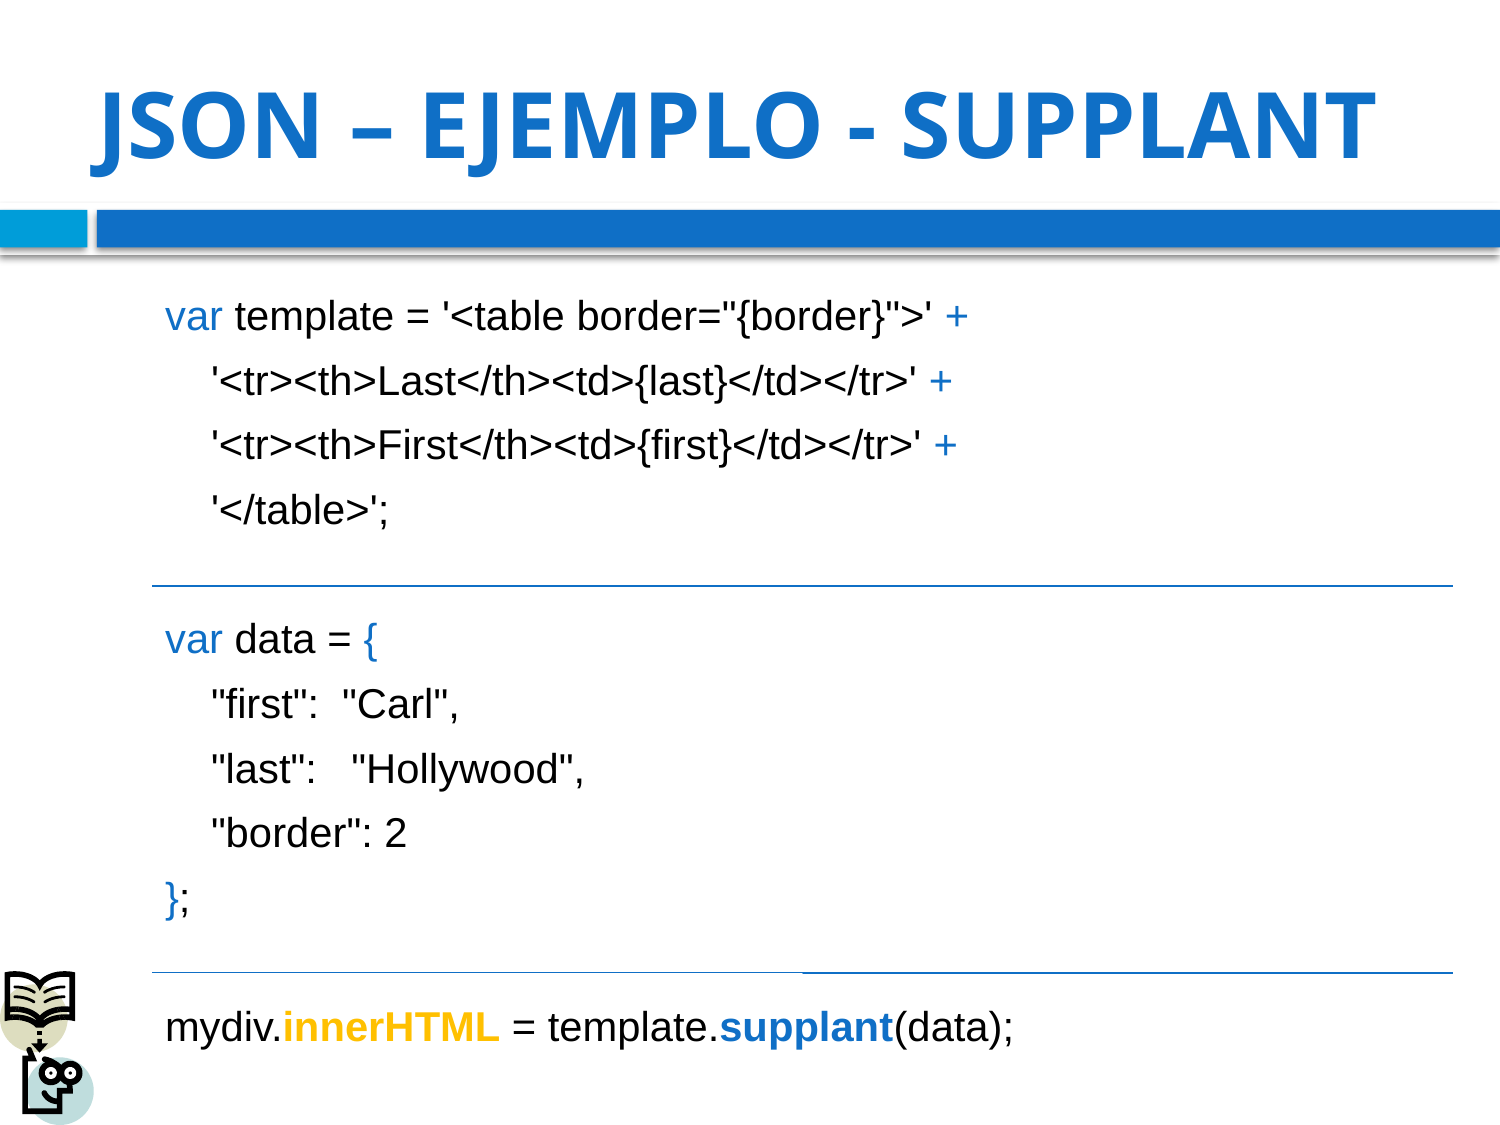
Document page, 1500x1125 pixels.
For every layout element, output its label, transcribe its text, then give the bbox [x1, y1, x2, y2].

title JSON – Ejemplo - supplant [81, 46, 1500, 198]
list var template = '<table border="{border}">' + '<tr><th>Last</th><td>{last}</td></tr>' + '<tr><th>First</th><td>{first}</td></tr>' + '</table>'; var data = { "first": "Carl", "last": "Hollywood", "border": 2 }; mydiv.innerHTML = template.supplant(data); [149, 280, 1426, 1079]
picture [0, 970, 94, 1125]
